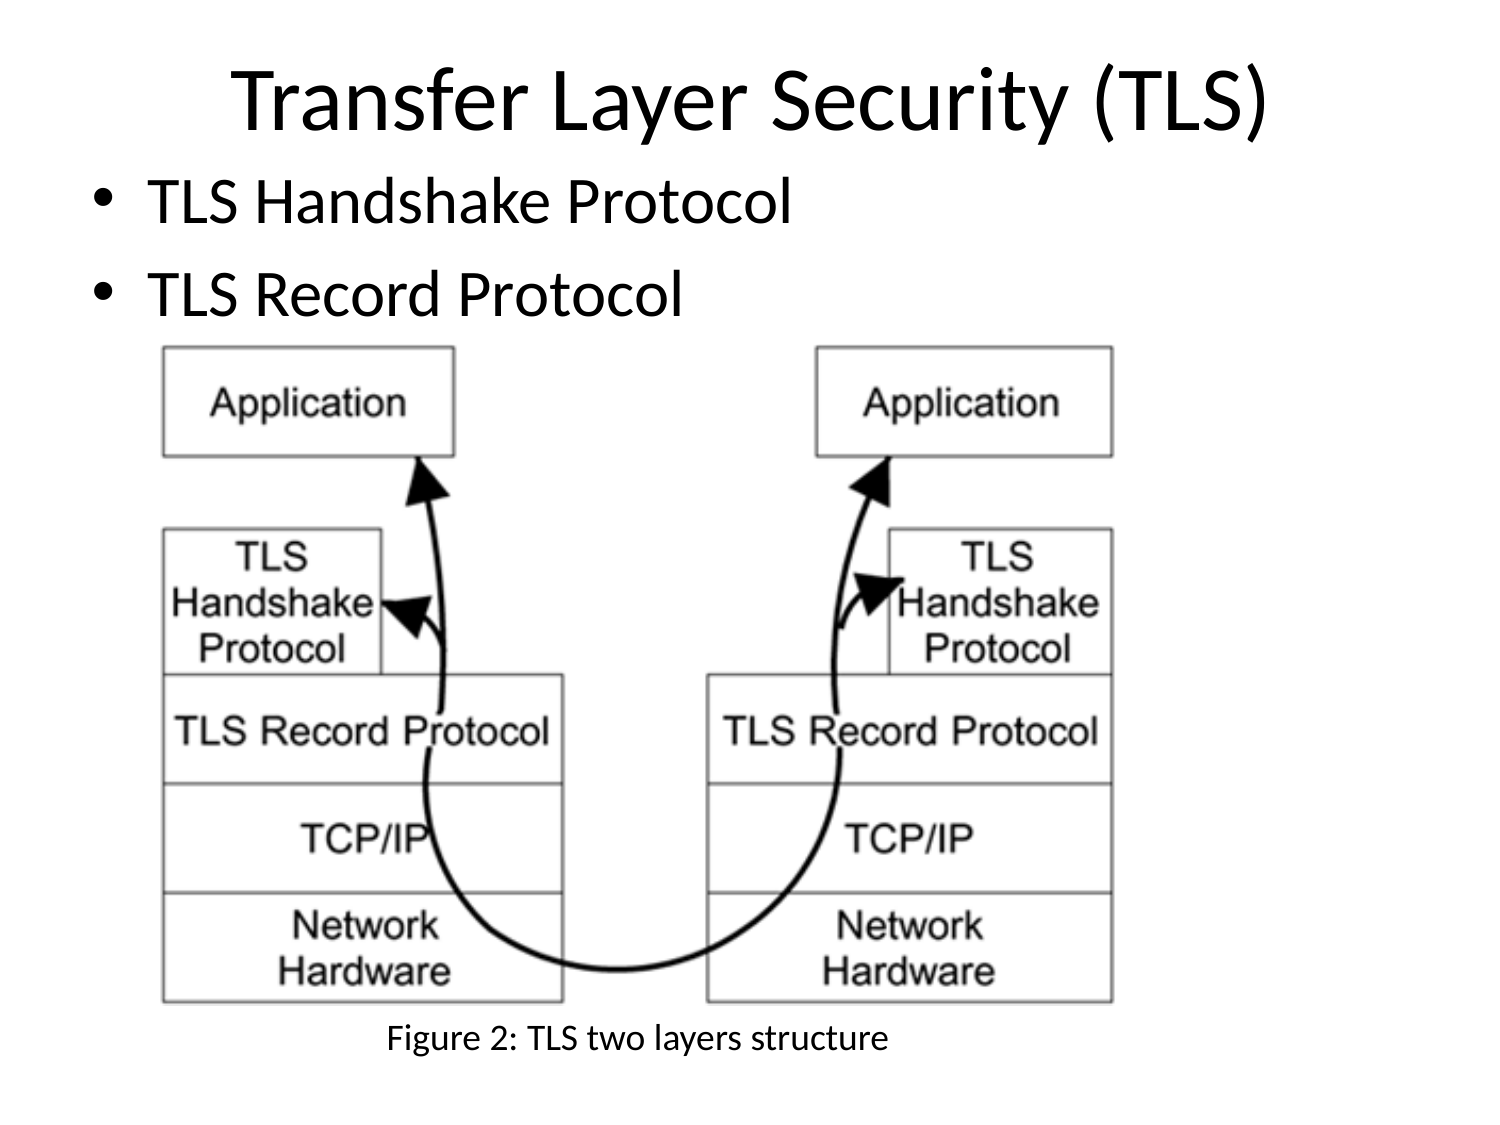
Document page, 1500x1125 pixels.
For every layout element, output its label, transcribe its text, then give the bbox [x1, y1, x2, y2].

list TLS Handshake Protocol TLS Record Protocol [76, 149, 1427, 892]
text_box Figure 2: TLS two layers structure [371, 1014, 1081, 1066]
picture [159, 344, 1117, 1006]
title Transfer Layer Security (TLS) [76, 0, 1427, 149]
